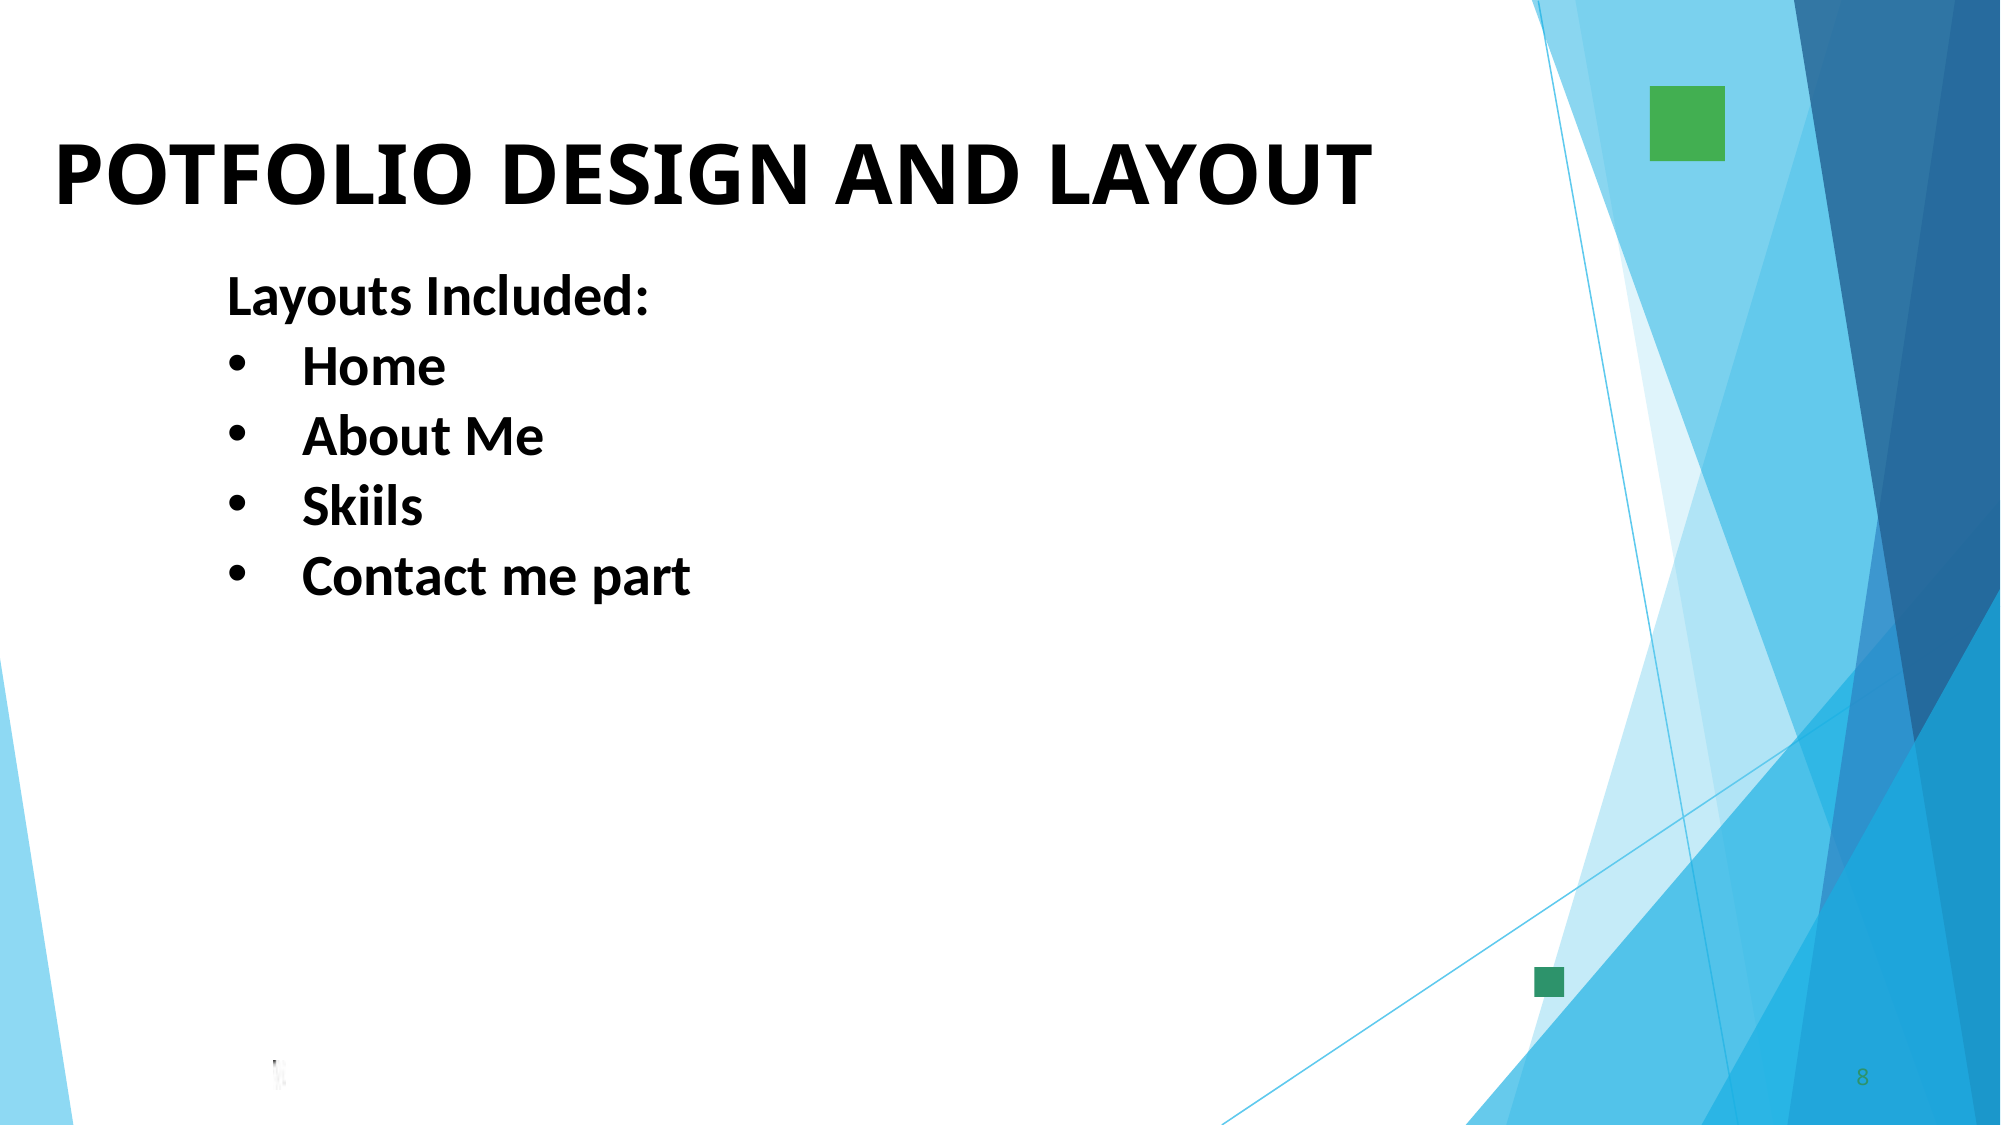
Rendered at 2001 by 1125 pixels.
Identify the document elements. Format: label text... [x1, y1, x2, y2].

text_box POTFOLIO DESIGN AND LAYOUT [49, 119, 1493, 222]
text_box [1534, 967, 1565, 997]
text_box Layouts Included: Home About Me Skiils Contact me part [212, 249, 1413, 615]
text_box [1649, 86, 1725, 162]
text_box 8 [1849, 1061, 1888, 1095]
picture [273, 1060, 287, 1091]
